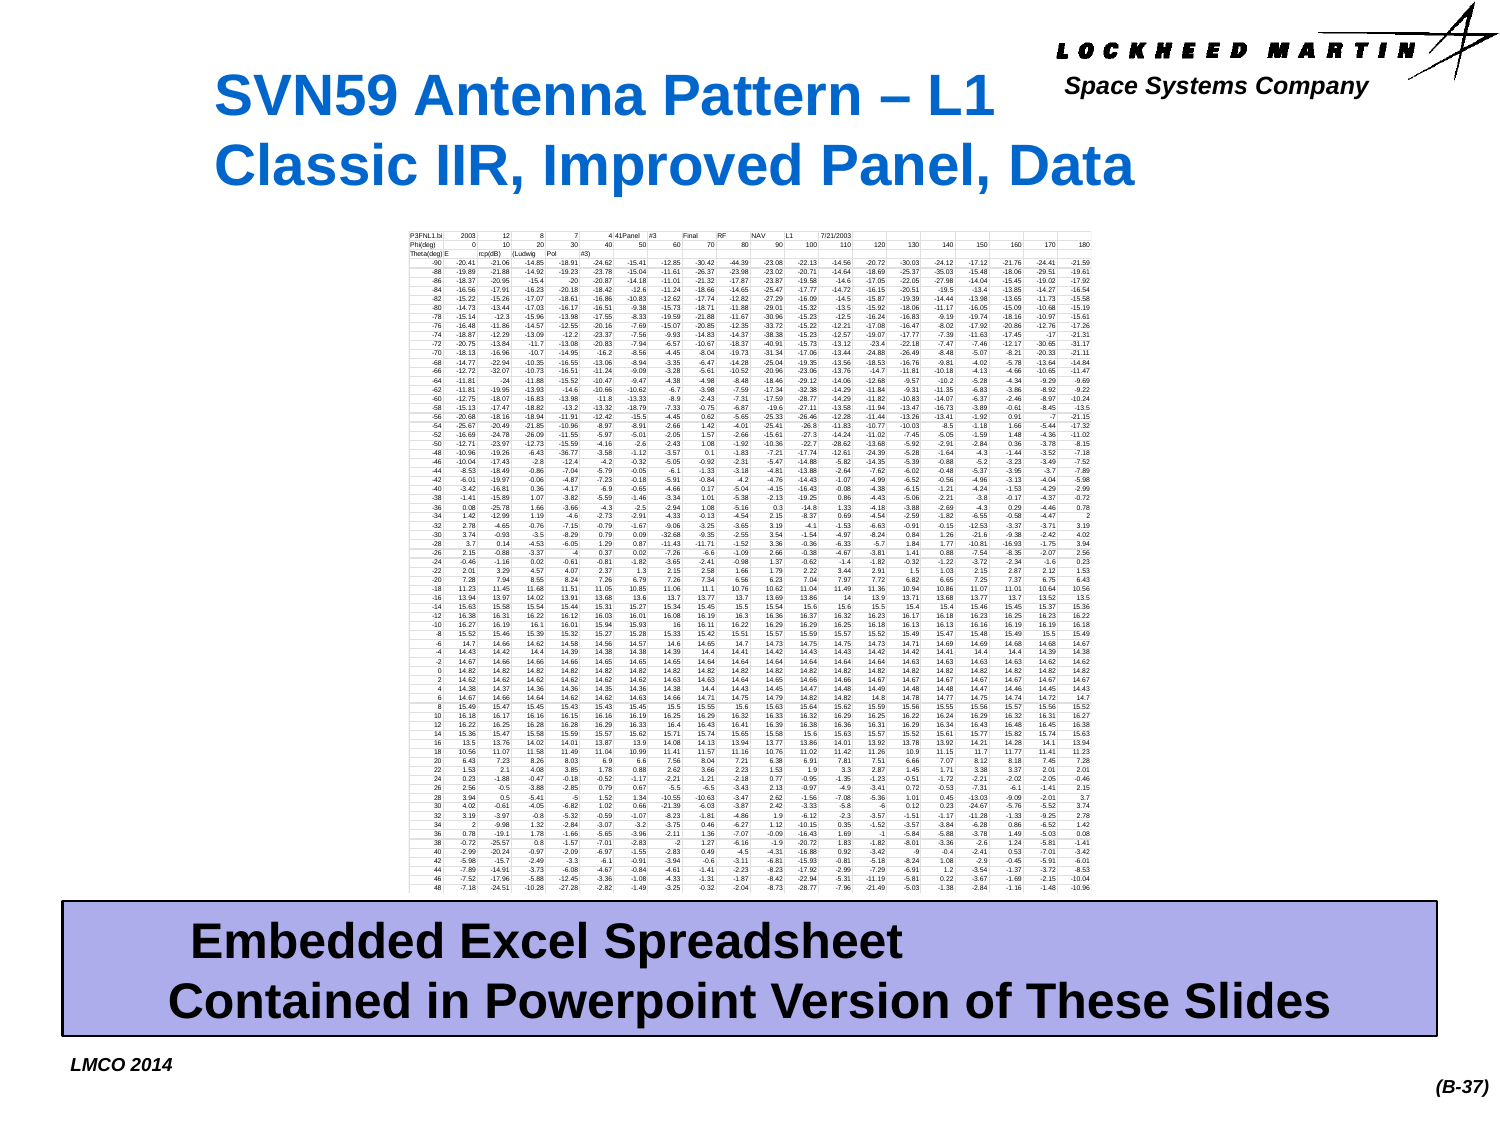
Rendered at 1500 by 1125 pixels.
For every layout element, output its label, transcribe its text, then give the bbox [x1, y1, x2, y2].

text_box SVN59 Antenna Pattern – L1 Classic IIR, Improved Panel, Data [199, 49, 1163, 205]
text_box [408, 230, 1092, 894]
picture [1315, 83, 1321, 92]
text_box Embedded Excel Spreadsheet Contained in Powerpoint Version of These Slides [62, 901, 1438, 1036]
picture [1050, 0, 1500, 99]
